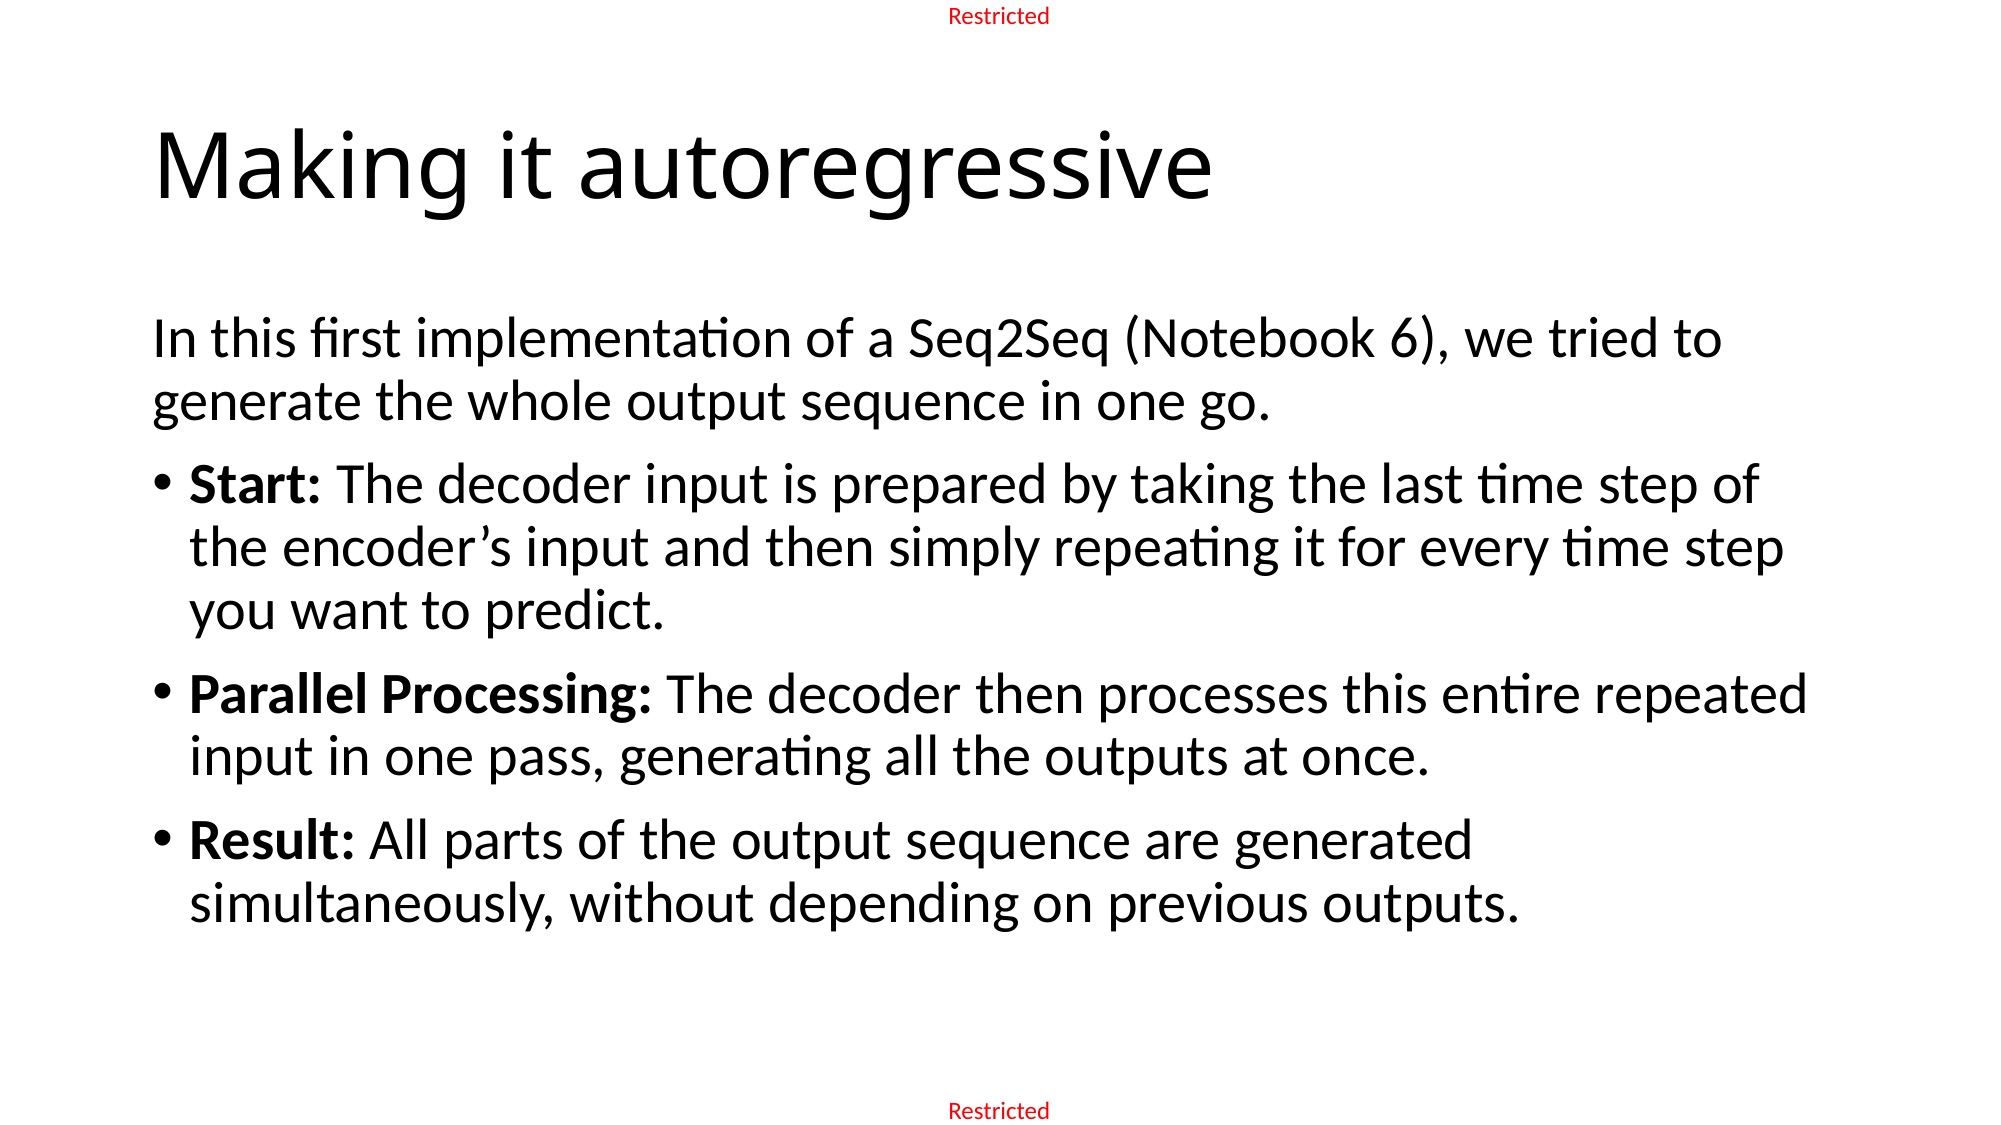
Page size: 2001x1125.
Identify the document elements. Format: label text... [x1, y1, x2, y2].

list In this first implementation of a Seq2Seq (Notebook 6), we tried to generate the whole output sequence in one go. Start: The decoder input is prepared by taking the last time step of the encoder’s input and then simply repeating it for every time step you want to predict. Parallel Processing: The decoder then processes this entire repeated input in one pass, generating all the outputs at once. Result: All parts of the output sequence are generated simultaneously, without depending on previous outputs. [137, 299, 1863, 1014]
title Making it autoregressive [137, 59, 1863, 278]
